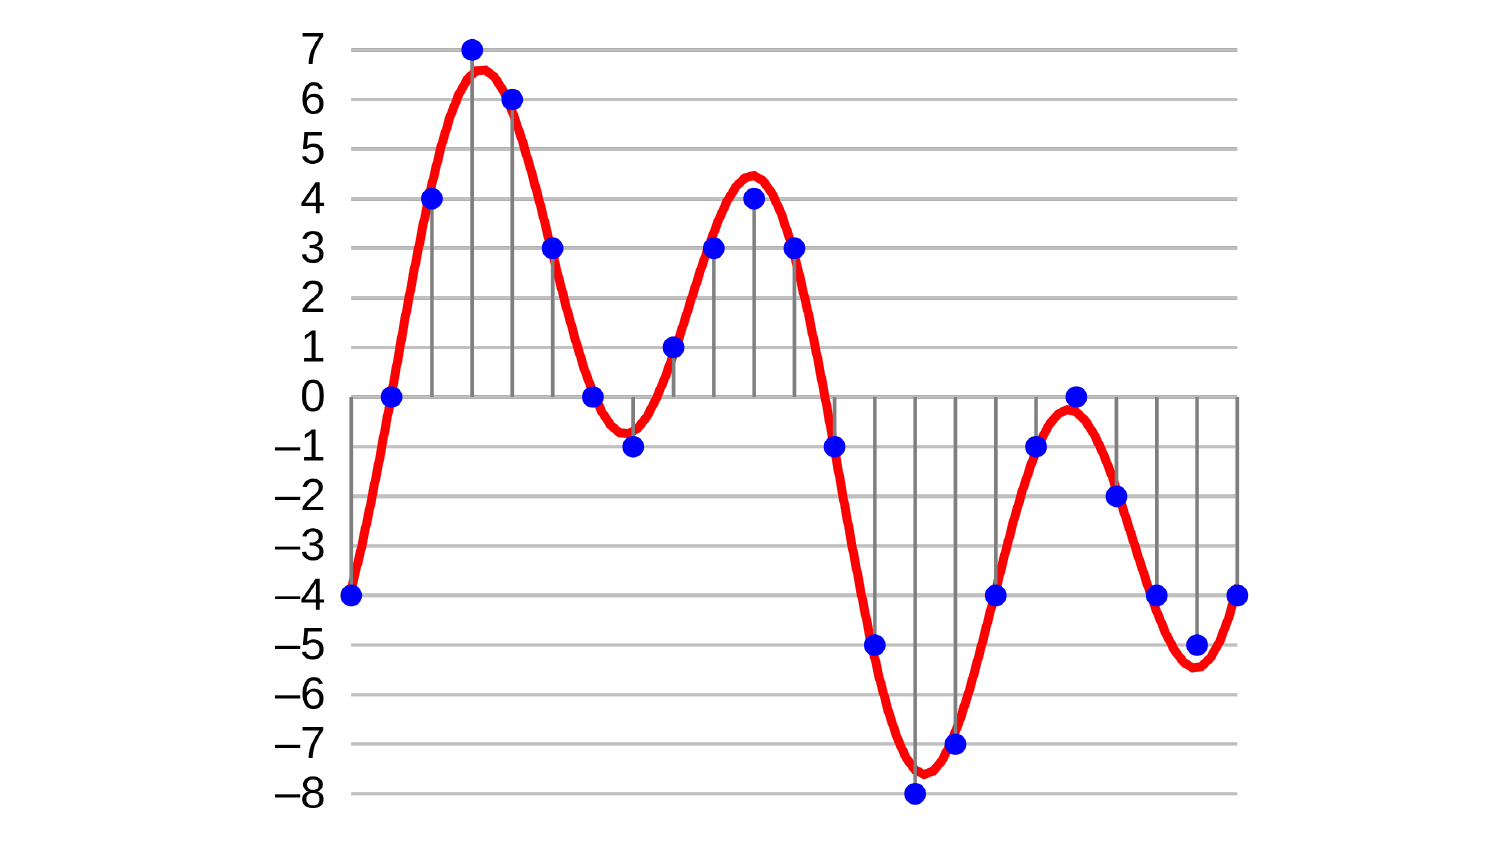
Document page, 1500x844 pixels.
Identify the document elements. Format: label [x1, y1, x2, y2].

picture [187, 0, 1313, 844]
